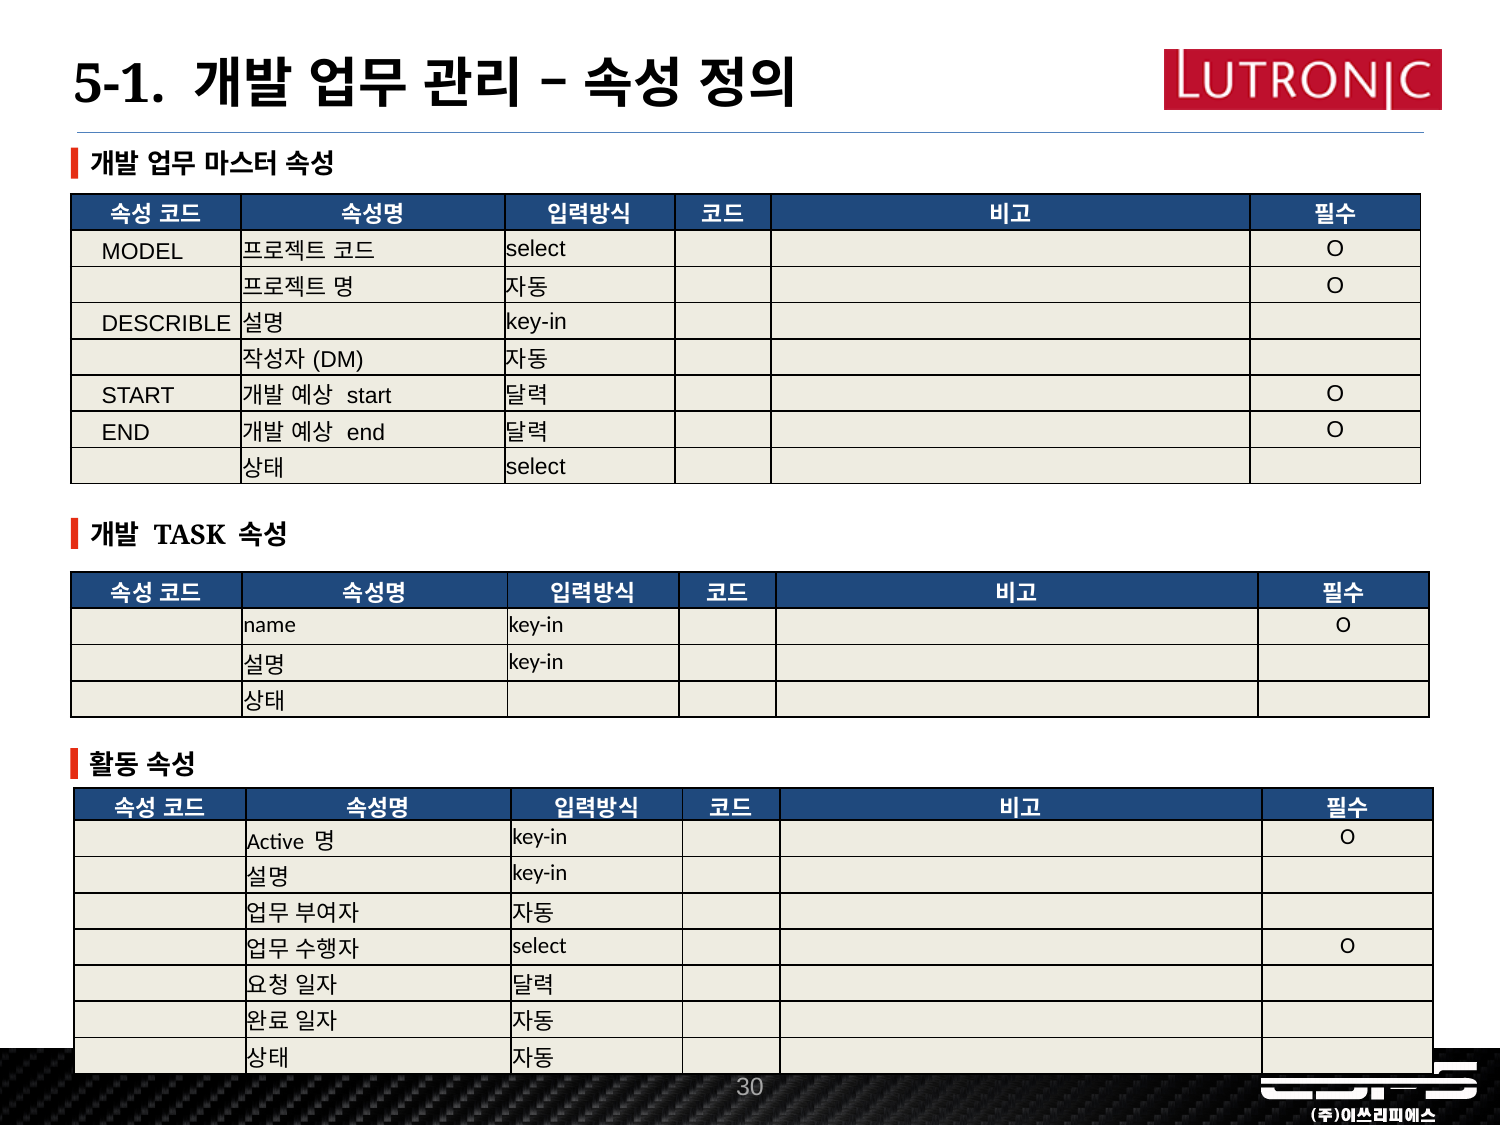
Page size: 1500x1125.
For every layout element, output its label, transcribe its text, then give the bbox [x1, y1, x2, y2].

table_cell O [1259, 609, 1428, 644]
table_cell 자동 [506, 267, 674, 302]
table_cell select [506, 231, 674, 266]
table_cell [781, 821, 1261, 856]
picture [1164, 49, 1442, 110]
table_cell [772, 448, 1249, 483]
table_header 속성 코드 [72, 195, 240, 229]
table_cell O [1251, 412, 1420, 447]
table_cell 완료 일자 [247, 1002, 510, 1037]
table_cell 상태 [247, 1038, 510, 1073]
table_cell [676, 448, 770, 483]
table_cell 상태 [243, 682, 507, 716]
table_cell key-in [512, 857, 682, 892]
table_cell O [1263, 930, 1432, 964]
table_cell select [506, 448, 674, 483]
table_header 필수 [1263, 789, 1432, 819]
table_cell [777, 645, 1257, 680]
table_header 입력방식 [508, 573, 678, 607]
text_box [0, 509, 1208, 558]
table_cell O [1263, 821, 1432, 856]
table_cell [1263, 857, 1432, 892]
table_cell [676, 231, 770, 266]
table_cell [72, 645, 241, 680]
table_header 속성 코드 [72, 573, 241, 607]
table_cell [75, 1002, 245, 1037]
table_cell [781, 857, 1261, 892]
table_cell MODEL [72, 231, 240, 266]
table_header 속성명 [247, 789, 510, 819]
table_cell [683, 857, 779, 892]
table_cell [676, 376, 770, 410]
table_cell 프로젝트 코드 [242, 231, 504, 266]
table_cell name [243, 609, 507, 644]
table_cell [772, 303, 1249, 338]
table_cell [75, 966, 245, 1000]
table_cell O [1251, 267, 1420, 302]
table_cell key-in [506, 303, 674, 338]
table_cell [676, 412, 770, 447]
table_cell [75, 1038, 245, 1073]
table_cell [777, 682, 1257, 716]
table_cell 달력 [512, 966, 682, 1000]
table_cell 달력 [506, 412, 674, 447]
table_cell DESCRIBLE [72, 303, 240, 338]
table_cell [772, 412, 1249, 447]
table_cell [781, 930, 1261, 964]
table_cell 설명 [242, 303, 504, 338]
table_header 입력방식 [506, 195, 674, 229]
table_cell [772, 267, 1249, 302]
table_cell [1251, 448, 1420, 483]
table_cell 달력 [506, 376, 674, 410]
table_cell [683, 1038, 779, 1073]
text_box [0, 139, 1208, 188]
table_header 속성 코드 [75, 789, 245, 819]
table_cell [683, 894, 779, 928]
table_cell O [1251, 376, 1420, 410]
table_cell key-in [508, 645, 678, 680]
table_cell [680, 609, 775, 644]
table_cell Active 명 [247, 821, 510, 856]
table_cell [72, 340, 240, 374]
table_cell [75, 930, 245, 964]
table_cell [781, 1038, 1261, 1073]
table_cell 개발 예상 end [242, 412, 504, 447]
table_cell START [72, 376, 240, 410]
table_cell O [1251, 231, 1420, 266]
table_cell 상태 [242, 448, 504, 483]
table_cell END [72, 412, 240, 447]
list 5-1. 개발 업무 관리 – 속성 정의 [58, 41, 1147, 133]
table_header 비고 [777, 573, 1257, 607]
table_header 입력방식 [512, 789, 682, 819]
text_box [0, 739, 1207, 788]
table_header 속성명 [243, 573, 507, 607]
table_cell 설명 [243, 645, 507, 680]
table_cell [508, 682, 678, 716]
table_cell [75, 821, 245, 856]
table_cell [1263, 894, 1432, 928]
table_cell [1263, 966, 1432, 1000]
table_cell [676, 340, 770, 374]
table_cell [781, 966, 1261, 1000]
table_cell 개발 예상 start [242, 376, 504, 410]
table_header 필수 [1259, 573, 1428, 607]
table_cell [1251, 340, 1420, 374]
table_cell [683, 930, 779, 964]
table_header 필수 [1251, 195, 1420, 229]
table_cell [676, 267, 770, 302]
table_cell [683, 966, 779, 1000]
table_cell 업무 부여자 [247, 894, 510, 928]
table_cell key-in [512, 821, 682, 856]
table_cell 업무 수행자 [247, 930, 510, 964]
table_cell [1251, 303, 1420, 338]
table_cell [683, 1002, 779, 1037]
table_cell [1259, 682, 1428, 716]
table_header 코드 [676, 195, 770, 229]
table_cell [772, 340, 1249, 374]
table_cell [781, 1002, 1261, 1037]
table_cell [772, 376, 1249, 410]
table_cell [683, 821, 779, 856]
picture [0, 1048, 1500, 1125]
table_cell [772, 231, 1249, 266]
table_cell [72, 267, 240, 302]
table_cell 자동 [512, 1002, 682, 1037]
table_cell [72, 448, 240, 483]
table_header 비고 [772, 195, 1249, 229]
table_cell [1263, 1038, 1432, 1073]
table_cell 자동 [512, 894, 682, 928]
table_header 비고 [781, 789, 1261, 819]
table_cell [781, 894, 1261, 928]
table_cell [1259, 645, 1428, 680]
table_cell [676, 303, 770, 338]
table_cell [1263, 1002, 1432, 1037]
table_cell select [512, 930, 682, 964]
table_cell 자동 [506, 340, 674, 374]
table_cell [72, 609, 241, 644]
table_cell [680, 645, 775, 680]
table_cell 요청 일자 [247, 966, 510, 1000]
table_cell 자동 [512, 1038, 682, 1073]
table_header 코드 [680, 573, 775, 607]
table_cell [75, 894, 245, 928]
table_cell 설명 [247, 857, 510, 892]
table_cell 프로젝트 명 [242, 267, 504, 302]
table_cell [777, 609, 1257, 644]
table_header 코드 [683, 789, 779, 819]
table_cell [75, 857, 245, 892]
table_cell 작성자(DM) [242, 340, 504, 374]
table_cell [72, 682, 241, 716]
table_cell [680, 682, 775, 716]
table_cell key-in [508, 609, 678, 644]
table_header 속성명 [242, 195, 504, 229]
